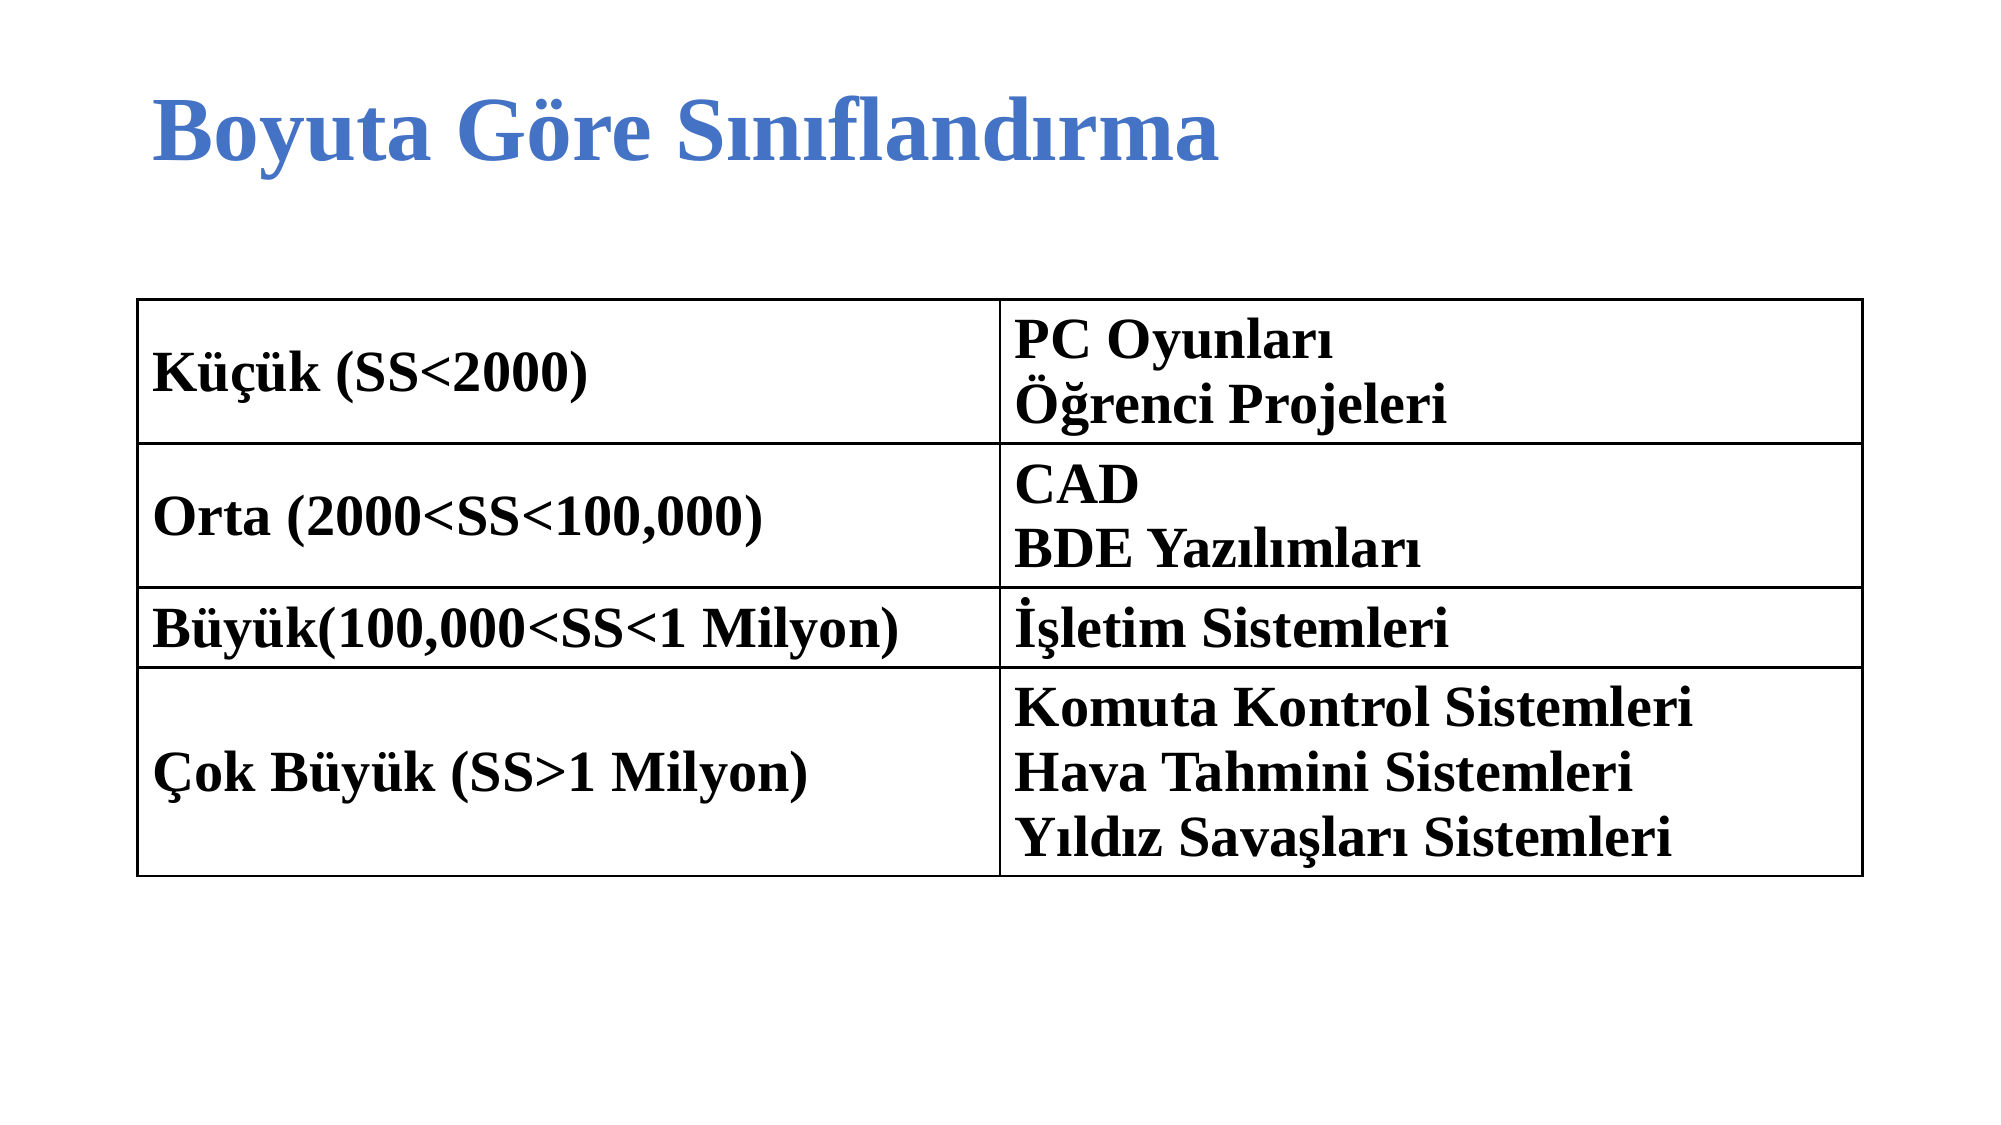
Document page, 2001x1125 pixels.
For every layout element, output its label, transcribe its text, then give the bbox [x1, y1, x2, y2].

table_header Küçük (SS<2000) [139, 301, 999, 442]
table_cell CAD BDE Yazılımları [1001, 445, 1861, 586]
table_cell Orta (2000<SS<100,000) [139, 445, 999, 586]
table_cell İşletim Sistemleri [1001, 589, 1861, 666]
table_cell Çok Büyük (SS>1 Milyon) [139, 669, 999, 875]
table_header PC Oyunları Öğrenci Projeleri [1001, 301, 1861, 442]
table_cell Komuta Kontrol Sistemleri Hava Tahmini Sistemleri Yıldız Savaşları Sistemleri [1001, 669, 1861, 875]
table_cell Büyük(100,000<SS<1 Milyon) [139, 589, 999, 666]
title Boyuta Göre Sınıflandırma [137, 59, 1863, 202]
